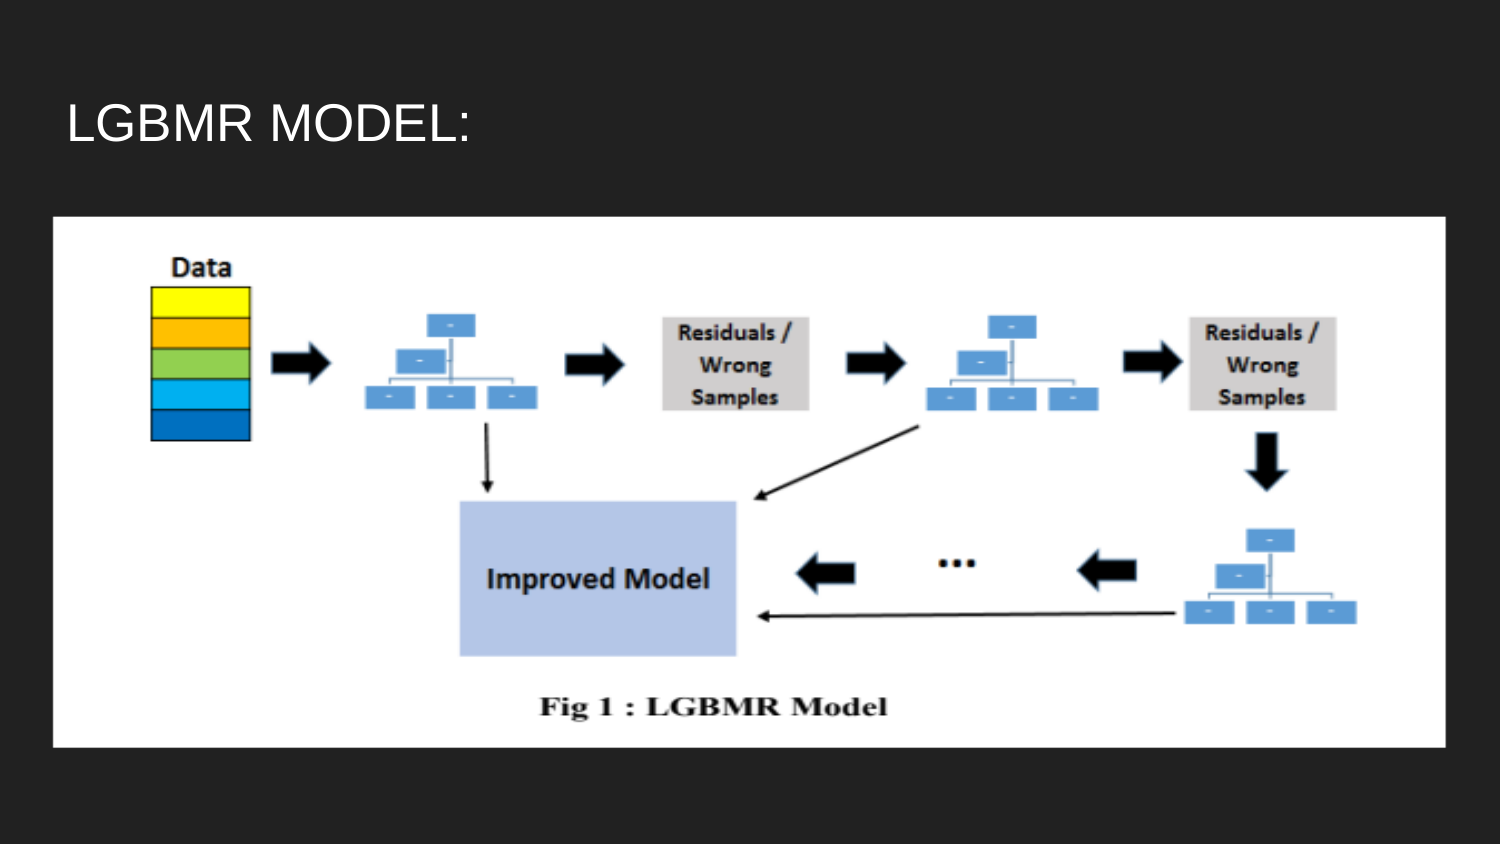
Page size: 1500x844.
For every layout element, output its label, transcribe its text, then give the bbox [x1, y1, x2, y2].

title LGBMR MODEL: [51, 72, 1449, 167]
picture [50, 215, 1450, 750]
